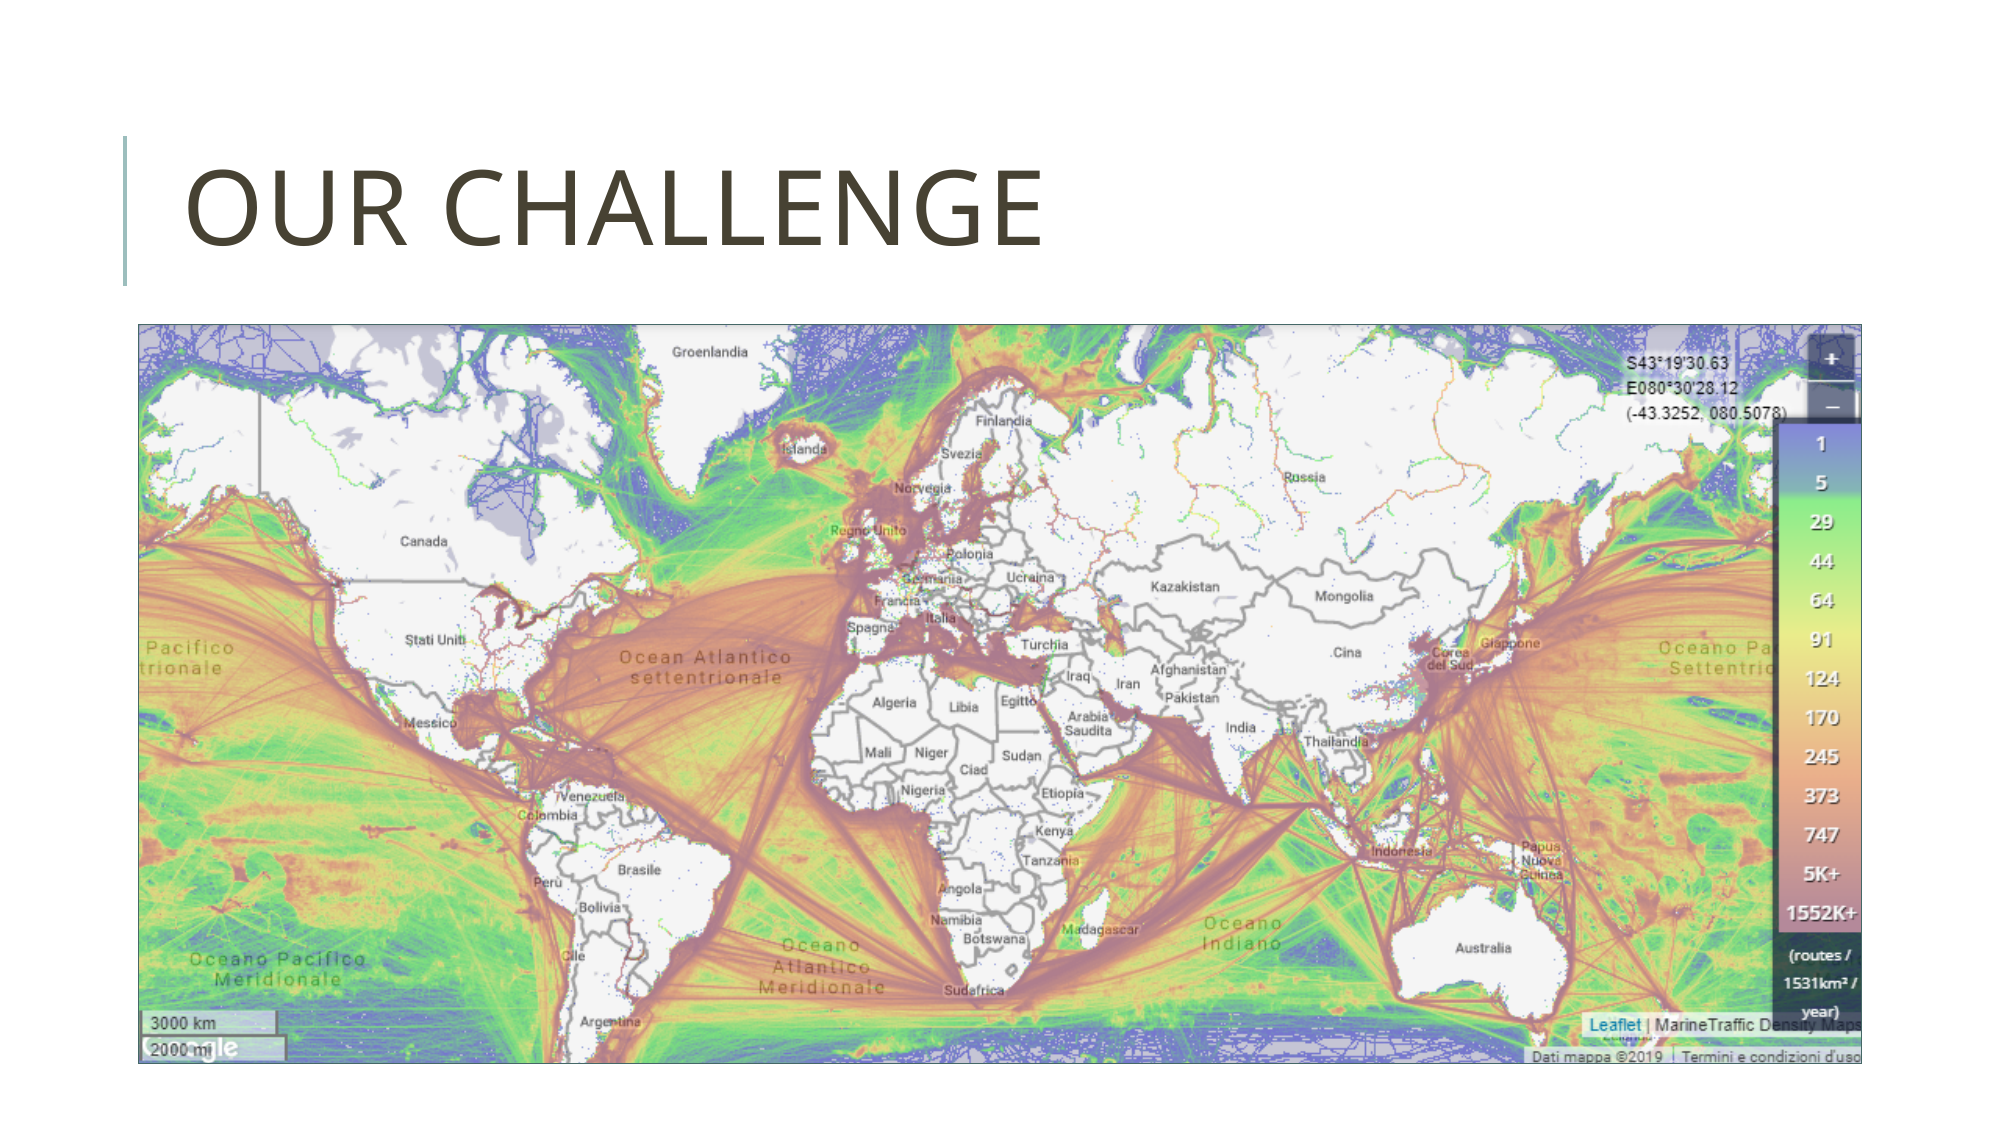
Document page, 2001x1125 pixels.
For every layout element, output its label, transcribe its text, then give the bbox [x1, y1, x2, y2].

title Our challenge [168, 96, 1763, 320]
picture [137, 324, 1863, 1065]
